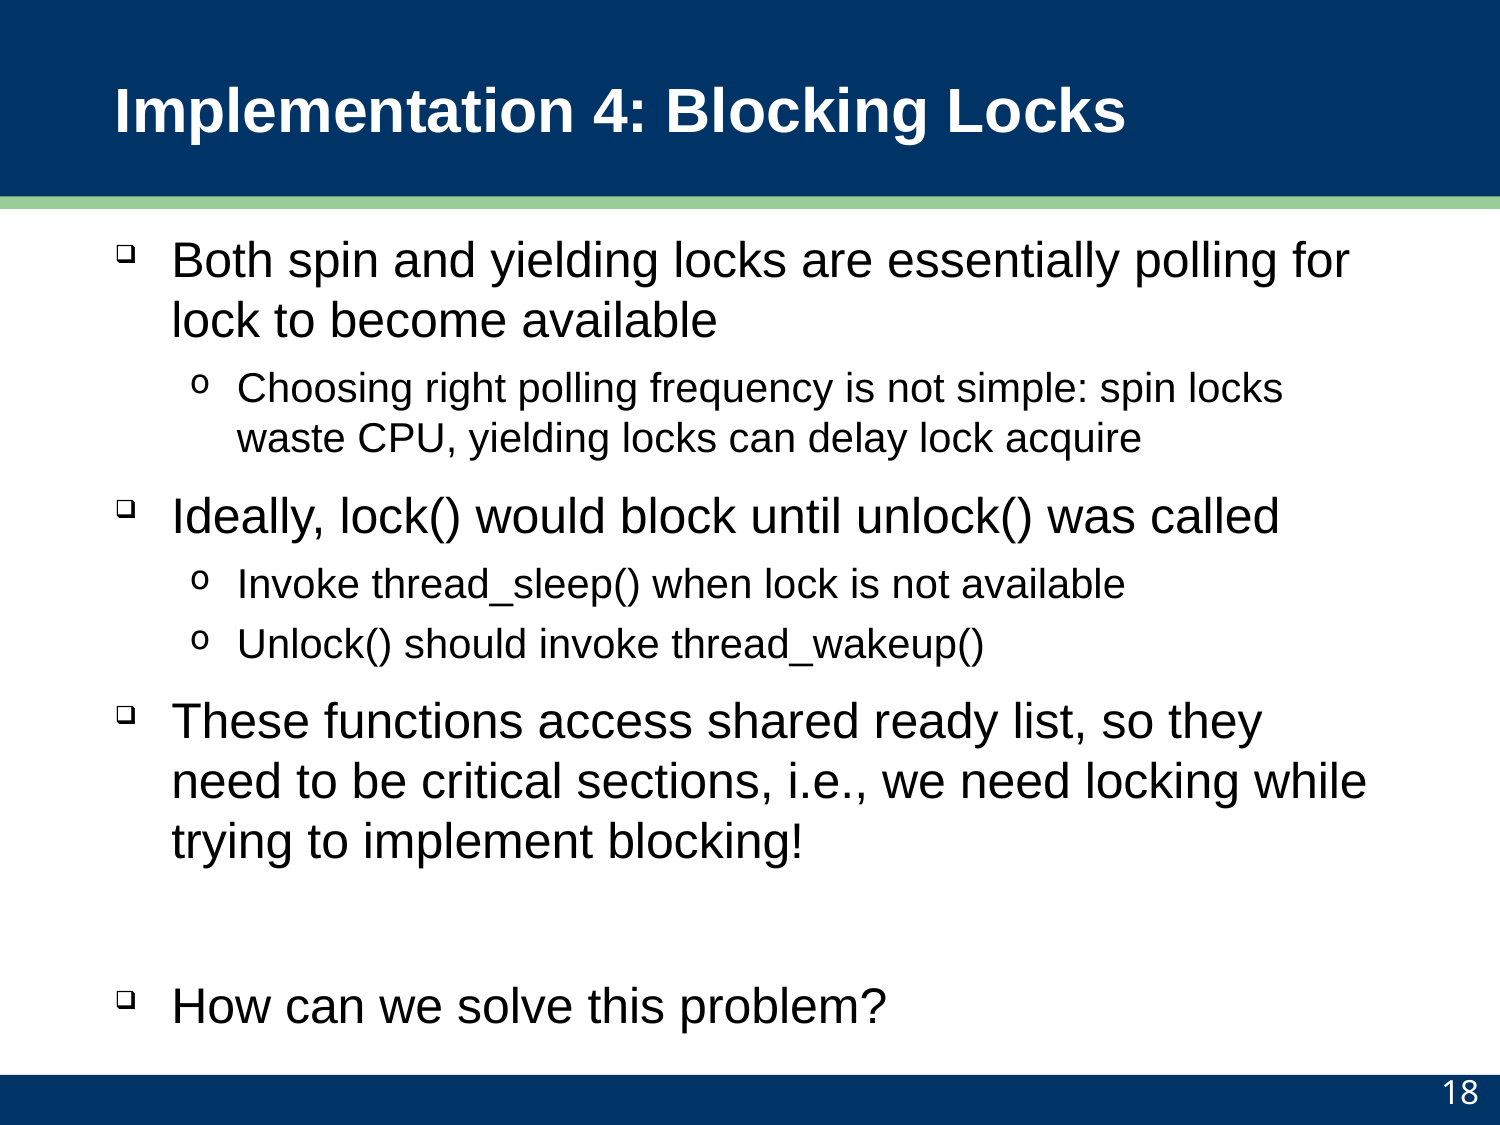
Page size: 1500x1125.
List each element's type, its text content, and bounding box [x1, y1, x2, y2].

slide_number 18 [1181, 1076, 1495, 1124]
title Implementation 4: Blocking Locks [99, 7, 1400, 208]
list Both spin and yielding locks are essentially polling for lock to become available Choosing right polling frequency is not simple: spin locks waste CPU, yielding locks can delay lock acquire Ideally, lock() would block until unlock() was called Invoke thread_sleep() when lock is not available Unlock() should invoke thread_wakeup() These functions access shared ready list, so they need to be critical sections, i.e., we need locking while trying to implement blocking! How can we solve this problem? [99, 220, 1400, 1071]
